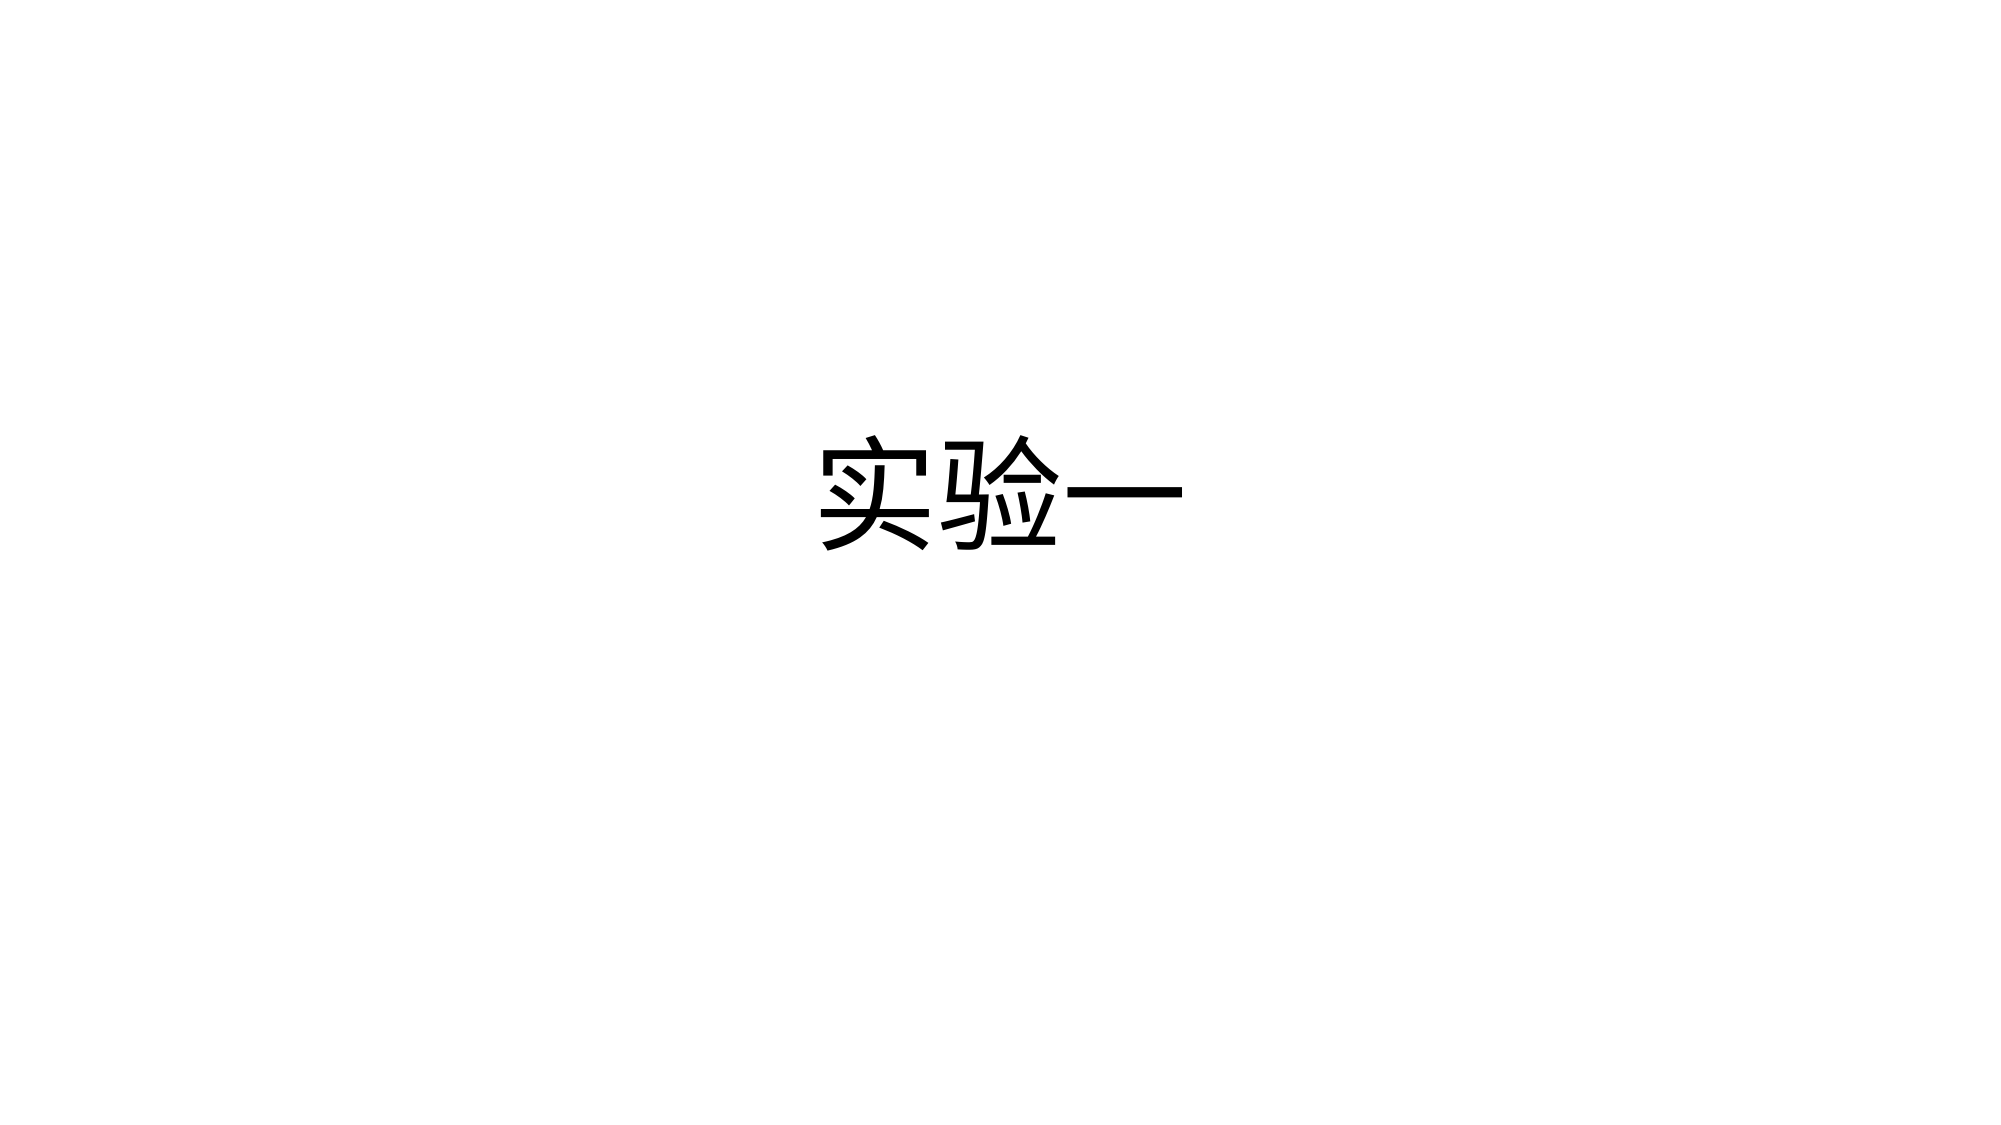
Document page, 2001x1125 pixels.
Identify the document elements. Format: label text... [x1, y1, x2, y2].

title 实验一 [249, 184, 1750, 576]
